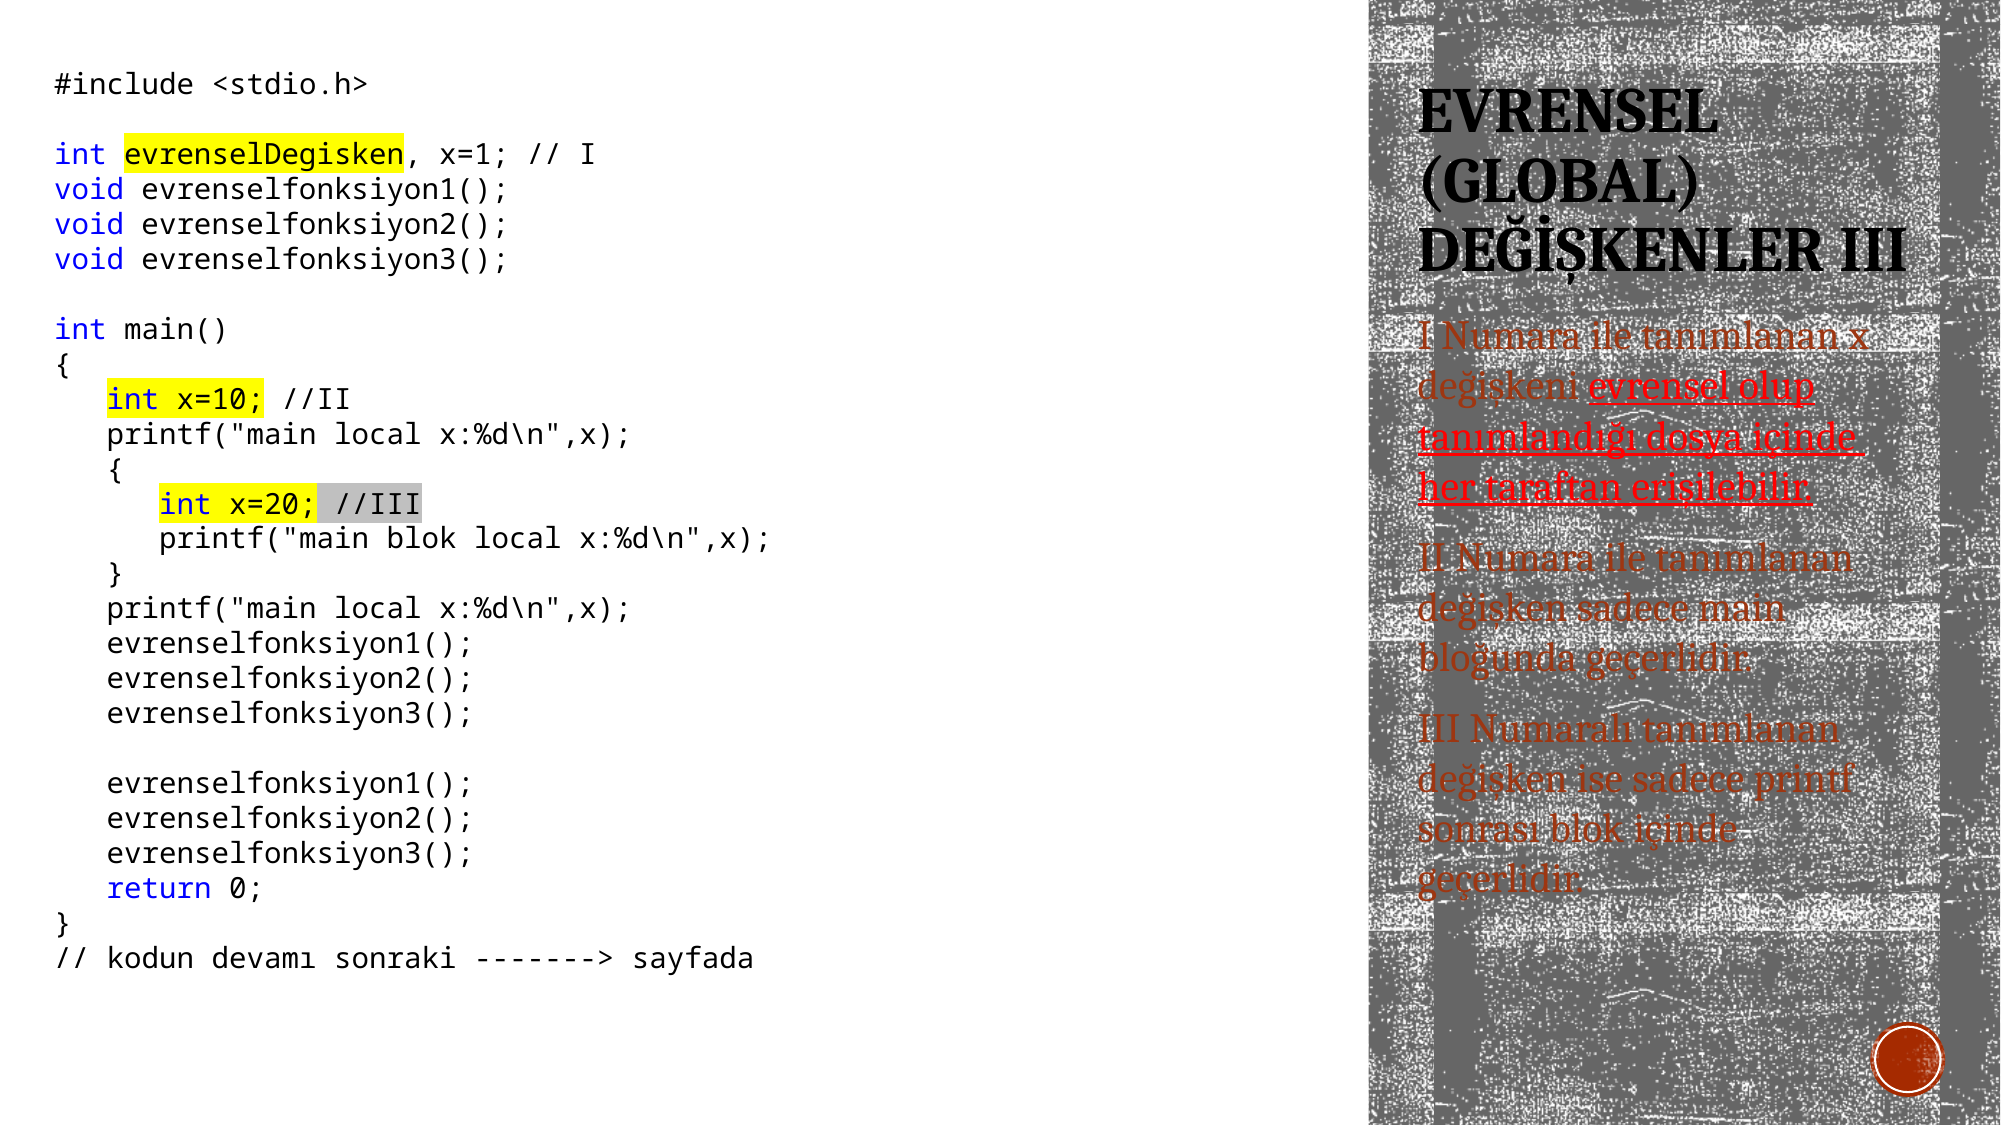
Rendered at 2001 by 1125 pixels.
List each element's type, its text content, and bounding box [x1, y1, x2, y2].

title Evrensel (global) değişkenler III [1402, 57, 1928, 294]
list #include <stdio.h> int evrenselDegisken, x=1; // I void evrenselfonksiyon1(); void evrenselfonksiyon2(); void evrenselfonksiyon3(); int main() { int x=10; //II printf("main local x:%d\n",x); { int x=20; //III printf("main blok local x:%d\n",x); } printf("main local x:%d\n",x); evrenselfonksiyon1(); evrenselfonksiyon2(); evrenselfonksiyon3(); evrenselfonksiyon1(); evrenselfonksiyon2(); evrenselfonksiyon3(); return 0; } // kodun devamı sonraki -------> sayfada [39, 57, 1324, 1014]
list I Numara ile tanımlanan x değişkeni evrensel olup tanımlandığı dosya içinde her taraftan erişilebilir. II Numara ile tanımlanan değişken sadece main bloğunda geçerlidir. III Numaralı tanımlanan değişken ise sadece printf sonrası blok içinde geçerlidir. [1402, 300, 1928, 1014]
